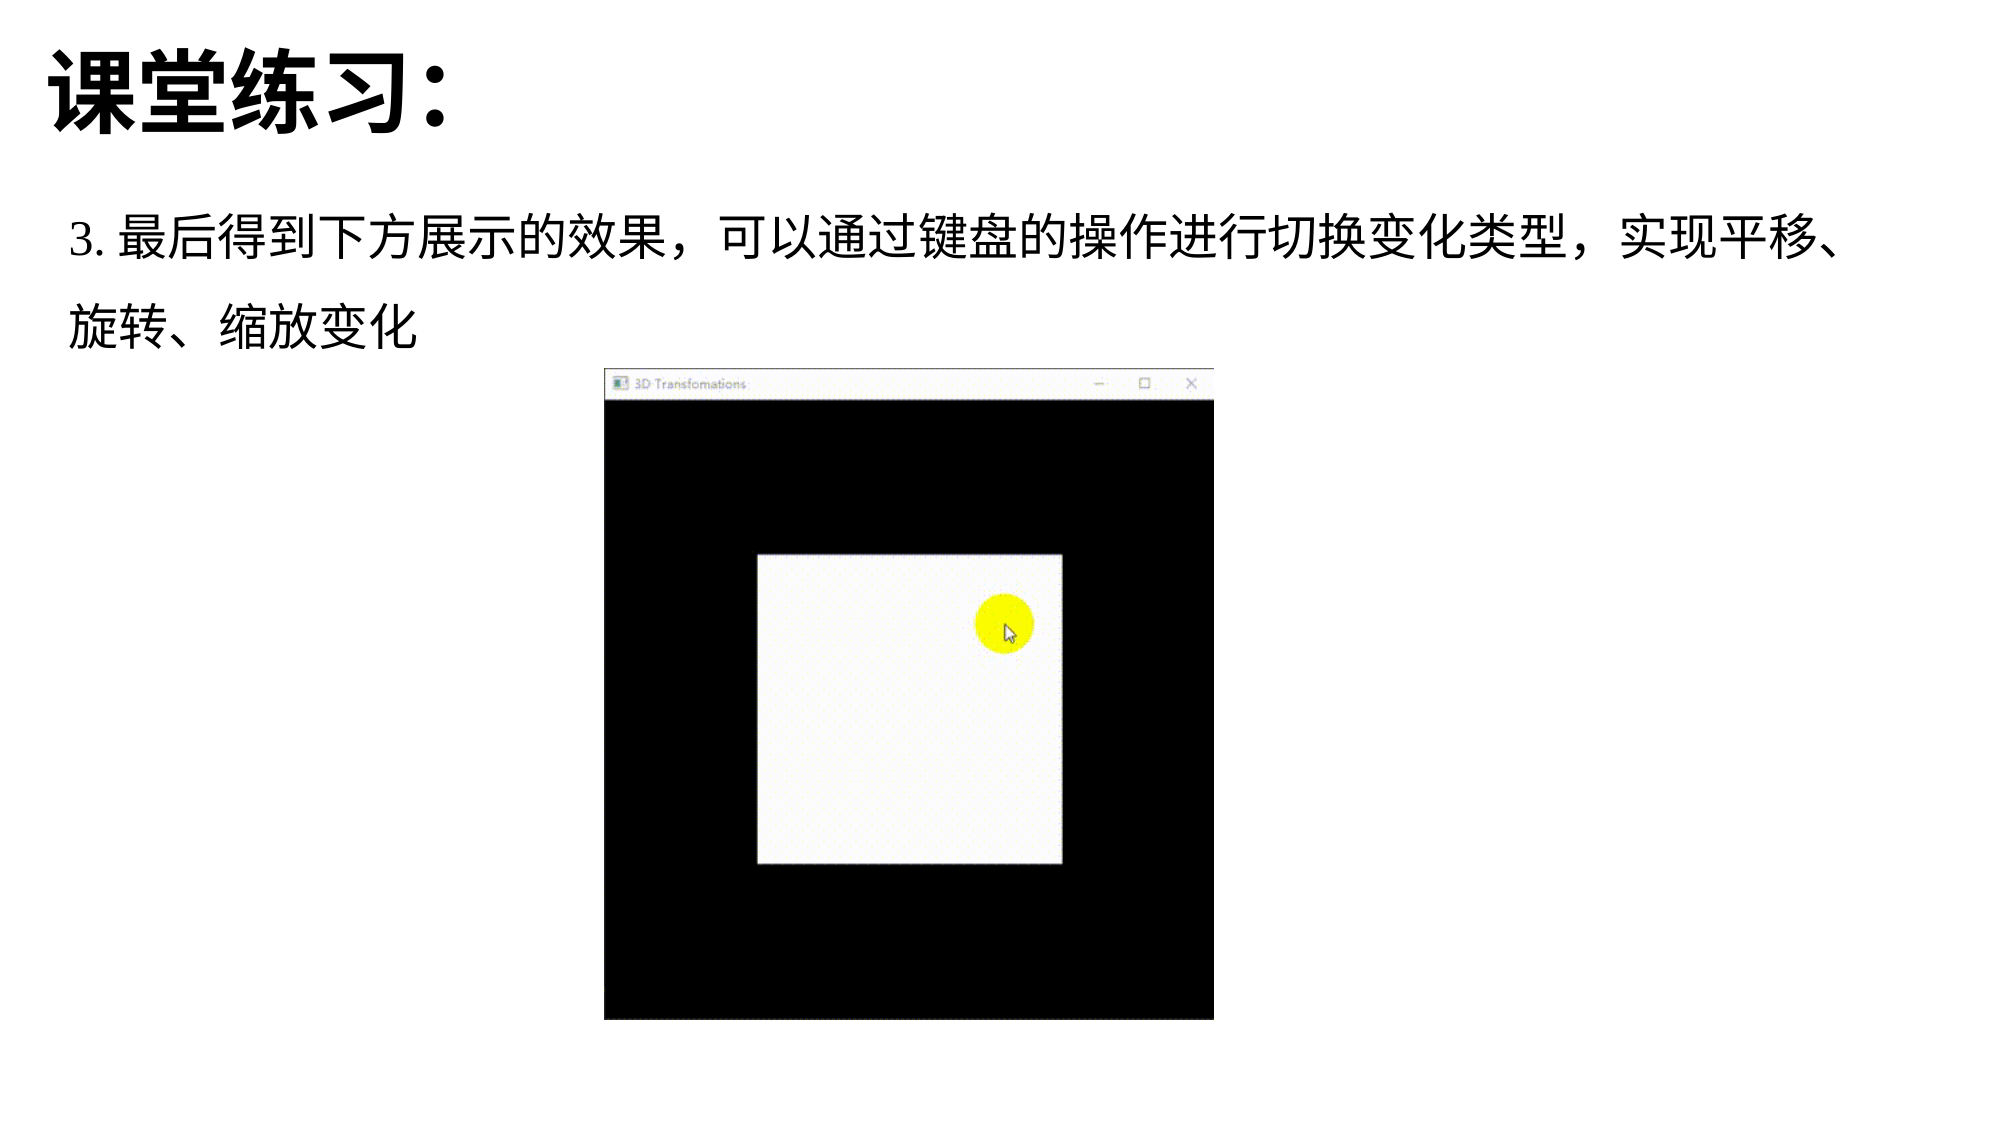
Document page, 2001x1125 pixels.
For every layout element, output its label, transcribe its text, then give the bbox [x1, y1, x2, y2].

text_box 3.最后得到下方展示的效果，可以通过键盘的操作进行切换变化类型，实现平移、旋转、缩放变化 [53, 167, 1926, 363]
picture [604, 368, 1214, 1020]
text_box 课堂练习： [30, 27, 1565, 152]
